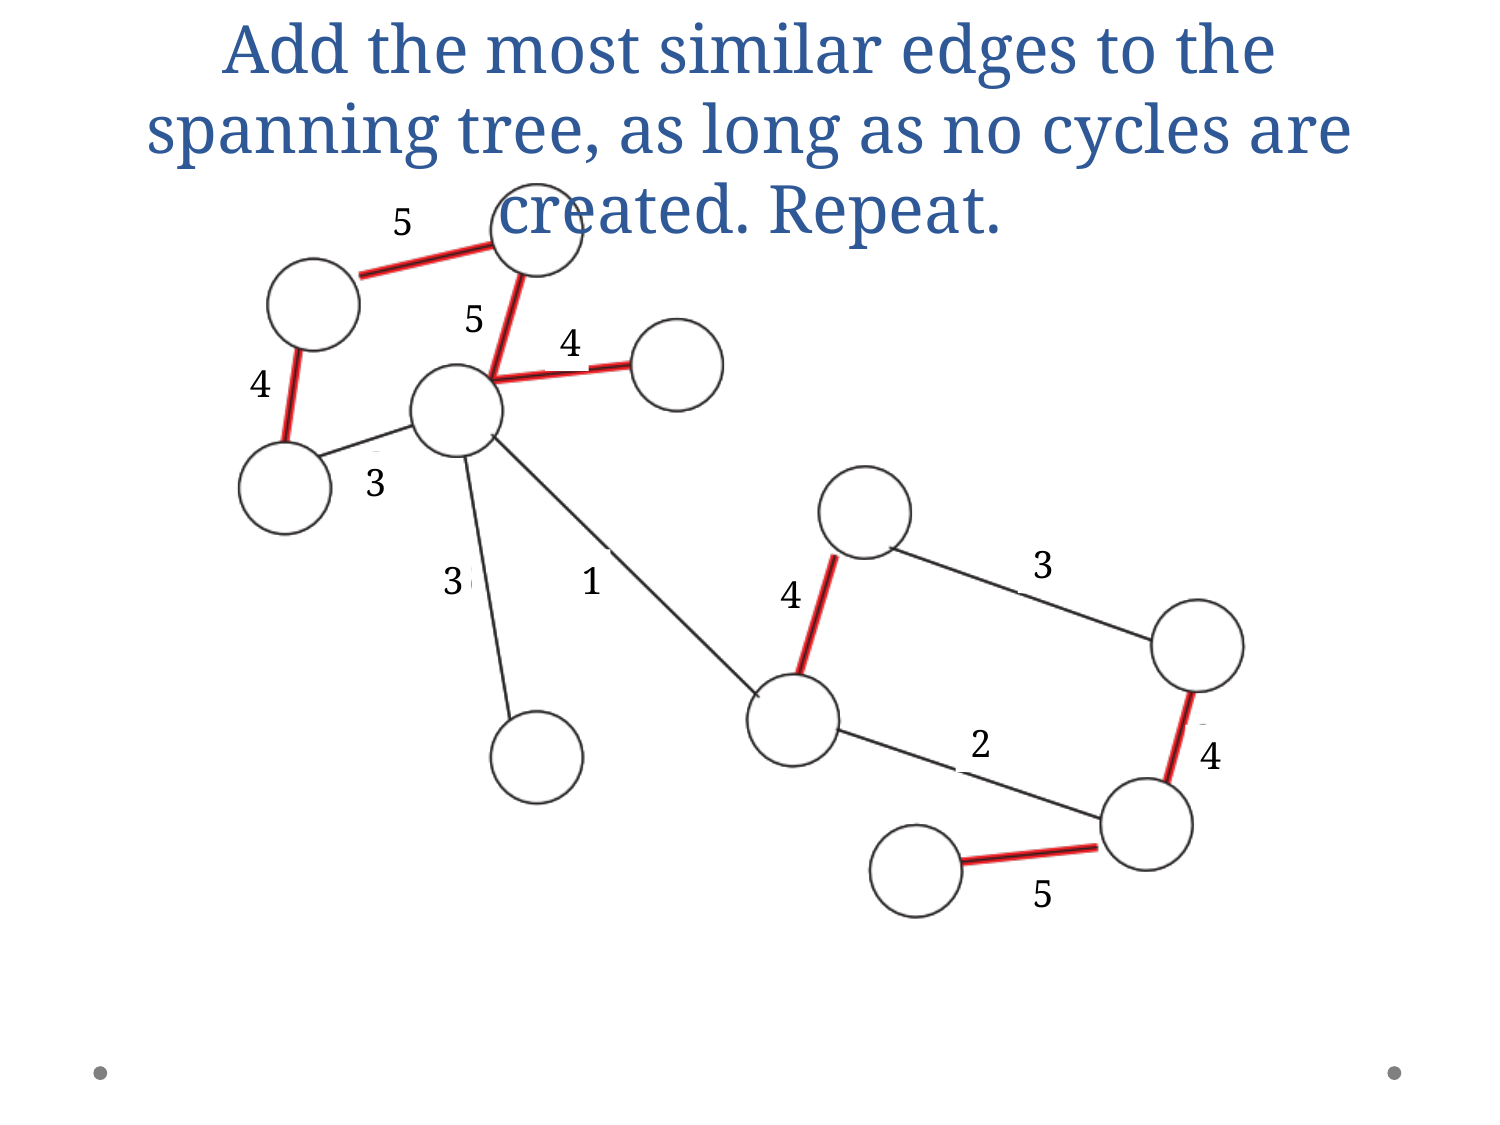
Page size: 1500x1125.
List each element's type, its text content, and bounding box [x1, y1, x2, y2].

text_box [203, 143, 1296, 982]
text_box Add the most similar edges to the spanning tree, as long as no cycles are created. Repeat. [74, 0, 1425, 263]
